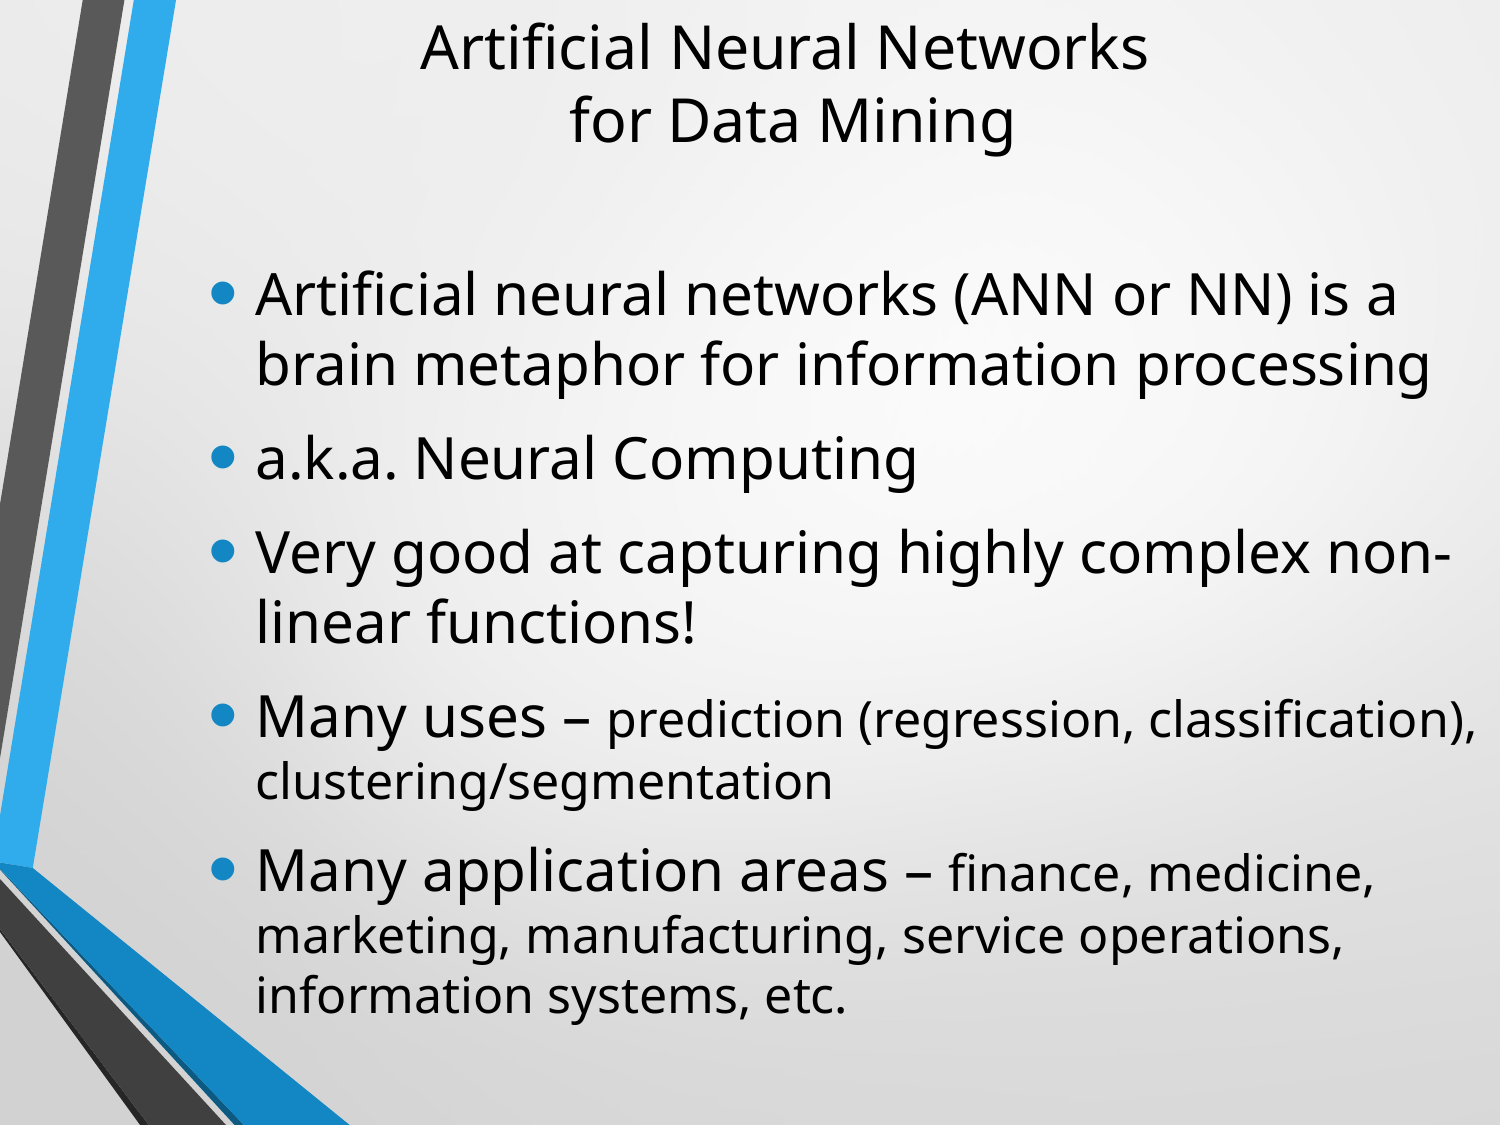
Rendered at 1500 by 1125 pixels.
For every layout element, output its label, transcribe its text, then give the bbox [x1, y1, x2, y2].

list Artificial neural networks (ANN or NN) is a brain metaphor for information processing a.k.a. Neural Computing Very good at capturing highly complex non-linear functions! Many uses – prediction (regression, classification), clustering/segmentation Many application areas – finance, medicine, marketing, manufacturing, service operations, information systems, etc. [193, 249, 1500, 1038]
title Artificial Neural Networks for Data Mining [161, 0, 1425, 163]
